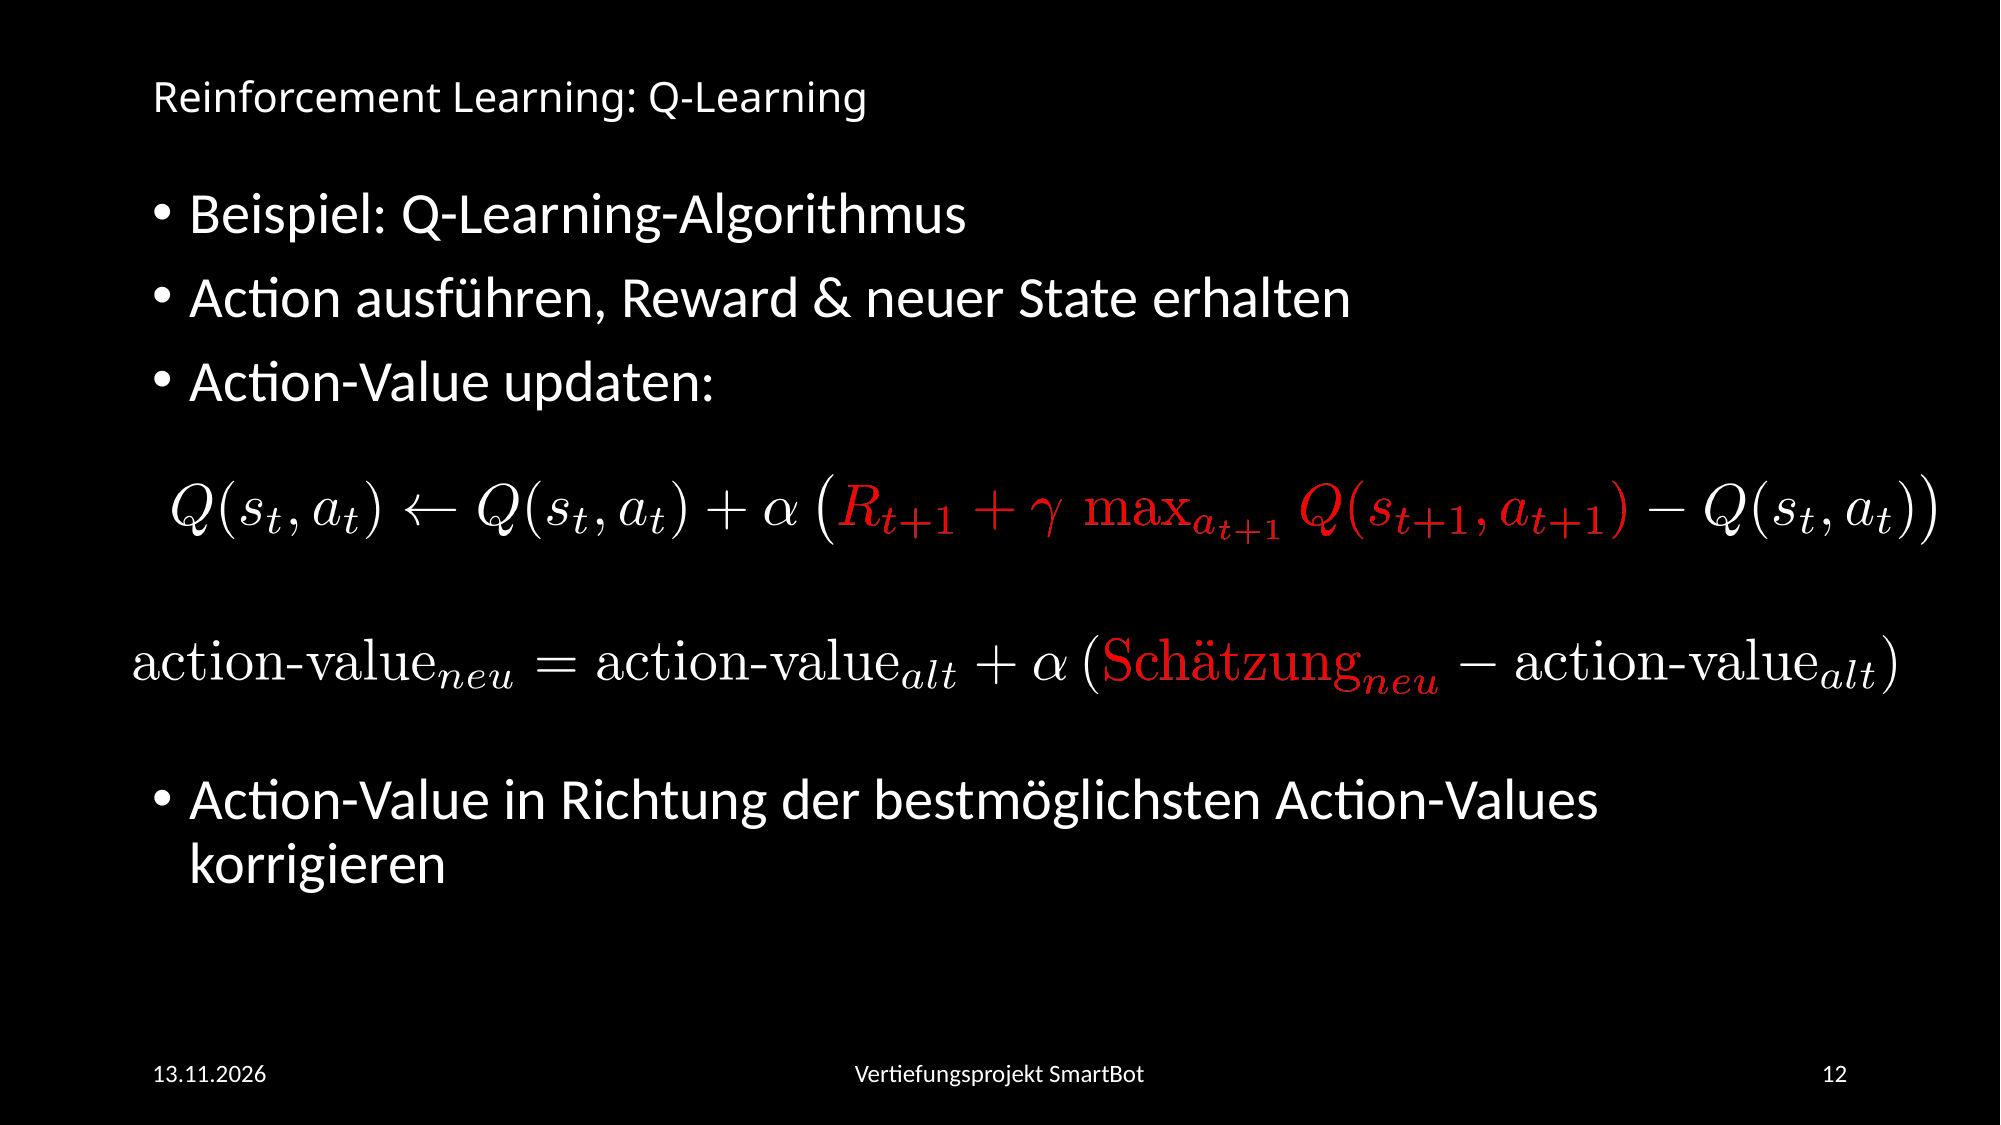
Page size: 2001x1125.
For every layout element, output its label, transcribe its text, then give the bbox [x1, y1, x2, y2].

title Reinforcement Learning: Q-Learning [137, 59, 1863, 138]
list Beispiel: Q-Learning-Algorithmus Action ausführen, Reward & neuer State erhalten Action-Value updaten: Action-Value in Richtung der bestmöglichsten Action-Values korrigieren [137, 175, 1863, 635]
picture [172, 474, 1936, 545]
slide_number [137, 1042, 588, 1103]
footer Vertiefungsprojekt SmartBot [662, 1042, 1338, 1103]
picture [133, 635, 1896, 694]
slide_number 12 [1412, 1042, 1863, 1103]
list Beispiel: Q-Learning-Algorithmus Action ausführen, Reward & neuer State erhalten Action-Value updaten: Action-Value in Richtung der bestmöglichsten Action-Values korrigieren [137, 694, 1863, 1014]
